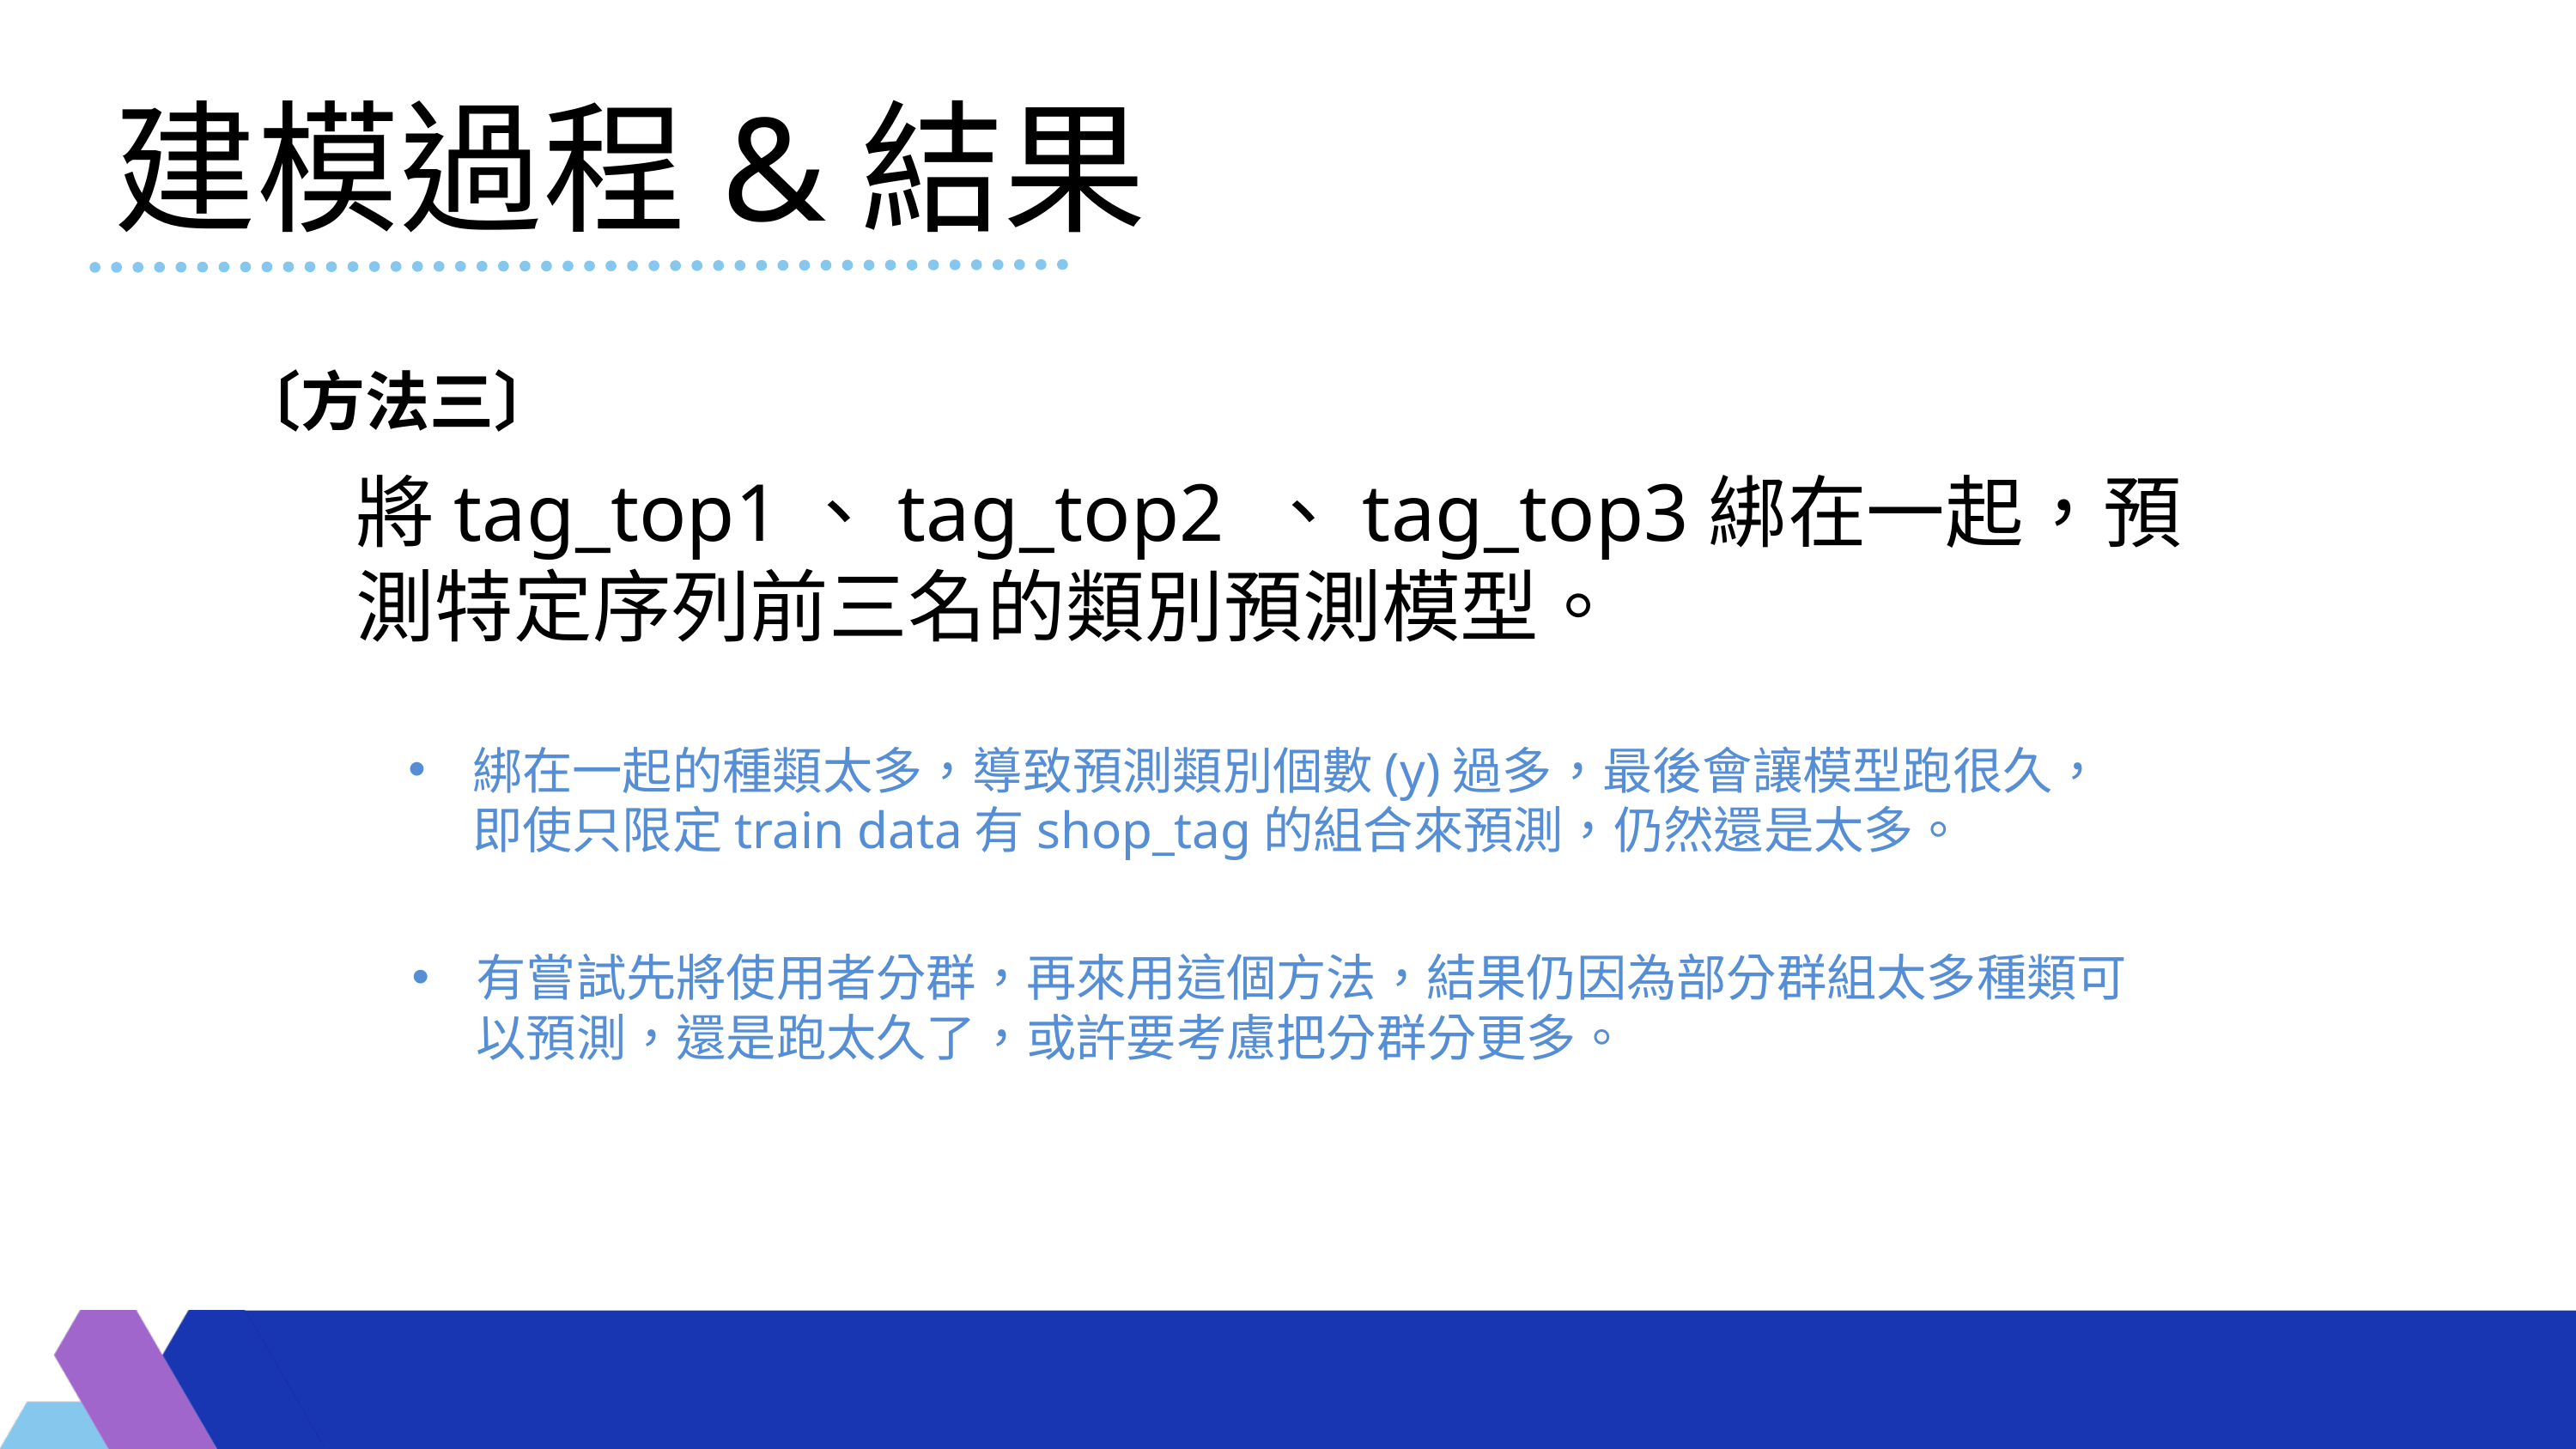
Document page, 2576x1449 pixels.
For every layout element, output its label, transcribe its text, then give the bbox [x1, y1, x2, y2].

text_box 建模過程&結果 [112, 186, 1482, 250]
text_box 將tag_top1、tag_top2 、tag_top3綁在一起，預測特定序列前三名的類別預測模型。 [343, 456, 2222, 658]
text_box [0, 1310, 2576, 1449]
text_box 有嘗試先將使用者分群，再來用這個方法，結果仍因為部分群組太多種類可以預測，還是跑太久了，或許要考慮把分群分更多。 [398, 939, 2160, 1073]
text_box 綁在一起的種類太多，導致預測類別個數(y)過多，最後會讓模型跑很久，即使只限定train data有shop_tag的組合來預測，仍然還是太多。 [395, 732, 2160, 866]
text_box 〔方法三〕 [223, 368, 572, 445]
